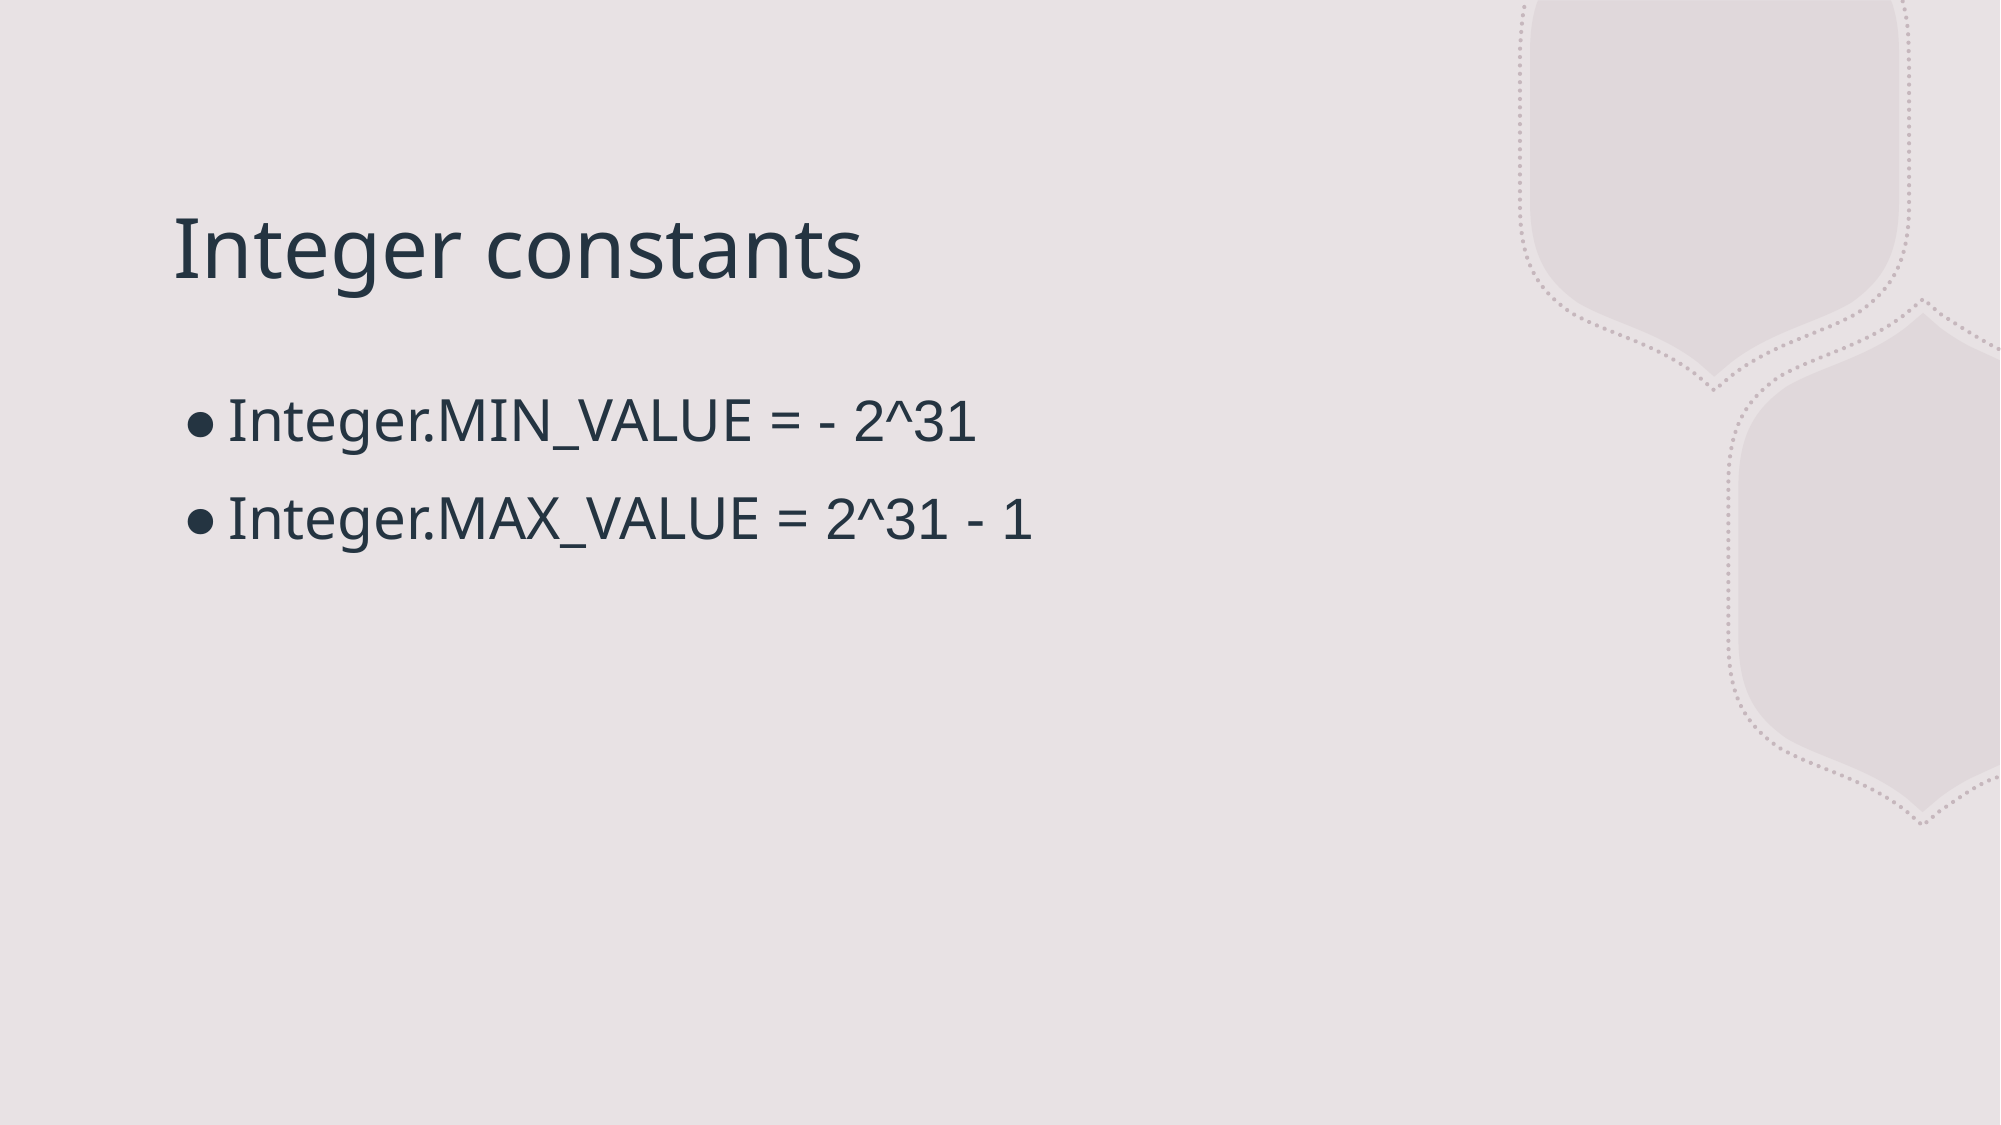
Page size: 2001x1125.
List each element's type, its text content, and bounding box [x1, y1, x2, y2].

title Integer constants [158, 157, 1648, 332]
list Integer.MIN_VALUE = - 2^31 Integer.MAX_VALUE = 2^31 - 1 [158, 368, 1648, 968]
